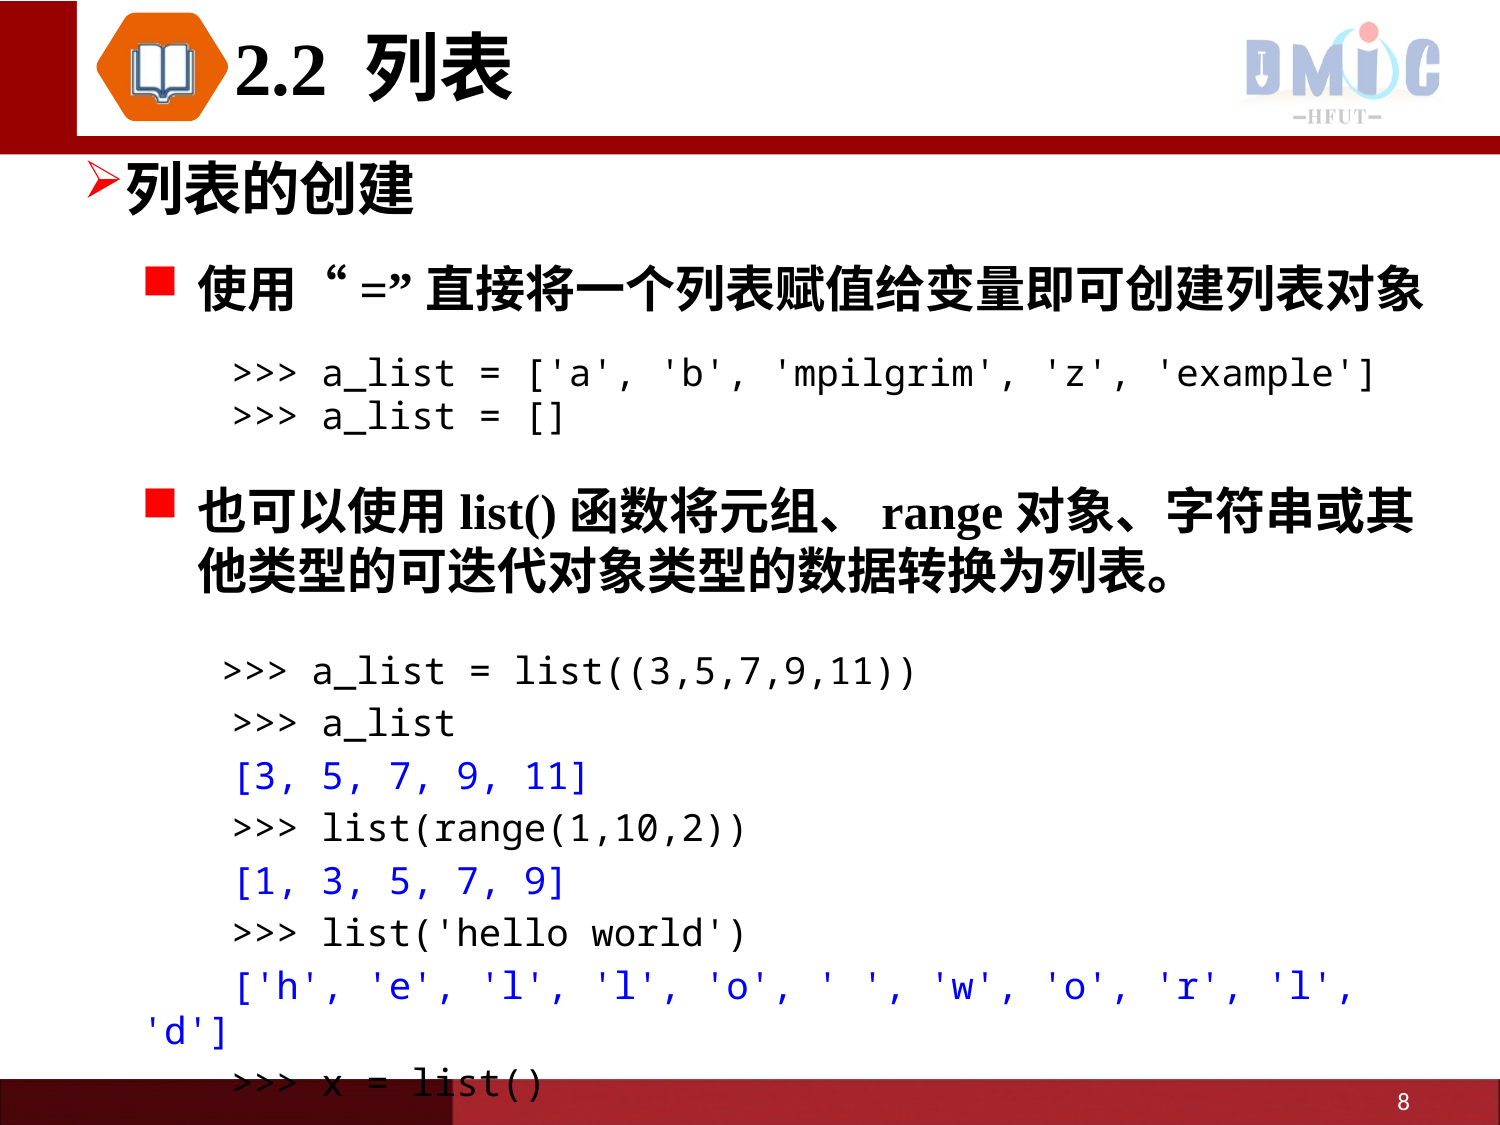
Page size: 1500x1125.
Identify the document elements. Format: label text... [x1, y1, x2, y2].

text_box 列表的创建 [68, 158, 432, 229]
picture [0, 1079, 1500, 1125]
slide_number 8 [1074, 1081, 1425, 1119]
list def inOrder(self): #中序遍历 if self.__left: self.__left.inOrder() print(self.__data) if self.__right: self.__right.inOrder() if __name__ == '__main__': print('Please use me as a module.') [1210, 21, 1472, 132]
list 使用“=”直接将一个列表赋值给变量即可创建列表对象 >>> a_list = ['a', 'b', 'mpilgrim', 'z', 'example'] >>> a_list = [] 也可以使用list()函数将元组、range对象、字符串或其他类型的可迭代对象类型的数据转换为列表。 >>> a_list = list((3,5,7,9,11)) >>> a_list [3, 5, 7, 9, 11] >>> list(range(1,10,2)) [1, 3, 5, 7, 9] >>> list('hello world') ['h', 'e', 'l', 'l', 'o', ' ', 'w', 'o', 'r', 'l', 'd'] >>> x = list() [126, 261, 1477, 1030]
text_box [0, 12, 886, 122]
